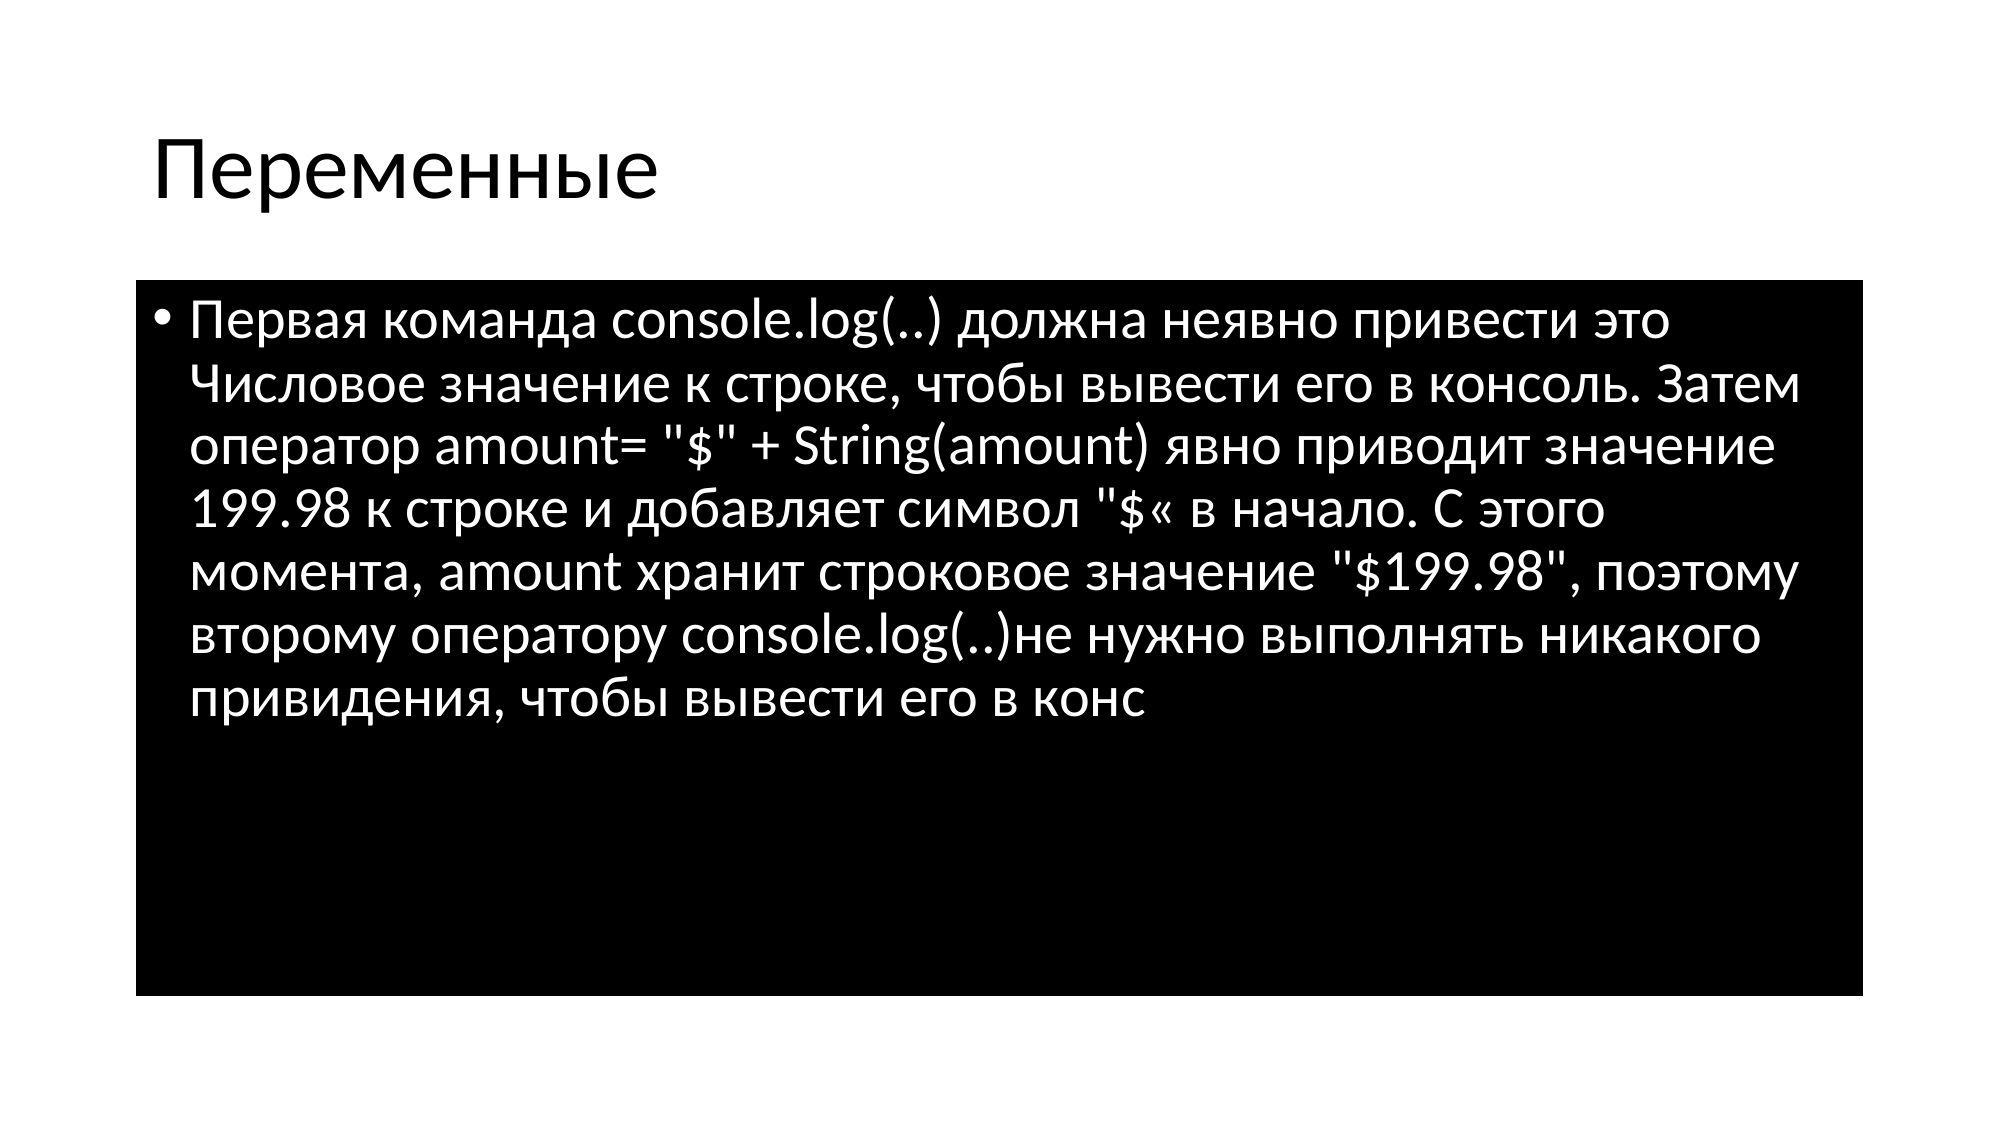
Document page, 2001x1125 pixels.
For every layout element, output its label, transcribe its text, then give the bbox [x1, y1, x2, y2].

title Переменные [137, 59, 1863, 278]
list Первая команда console.log(..) должна неявно привести это Числовое значение к строке, чтобы вывести его в консоль. Затем оператор amount= "$" + String(amount) явно приводит значение 199.98 к строке и добавляет символ "$« в начало. С этого момента, amount хранит строковое значение "$199.98", поэтому второму оператору console.log(..)не нужно выполнять никакого привидения, чтобы вывести его в конс [137, 281, 1863, 995]
